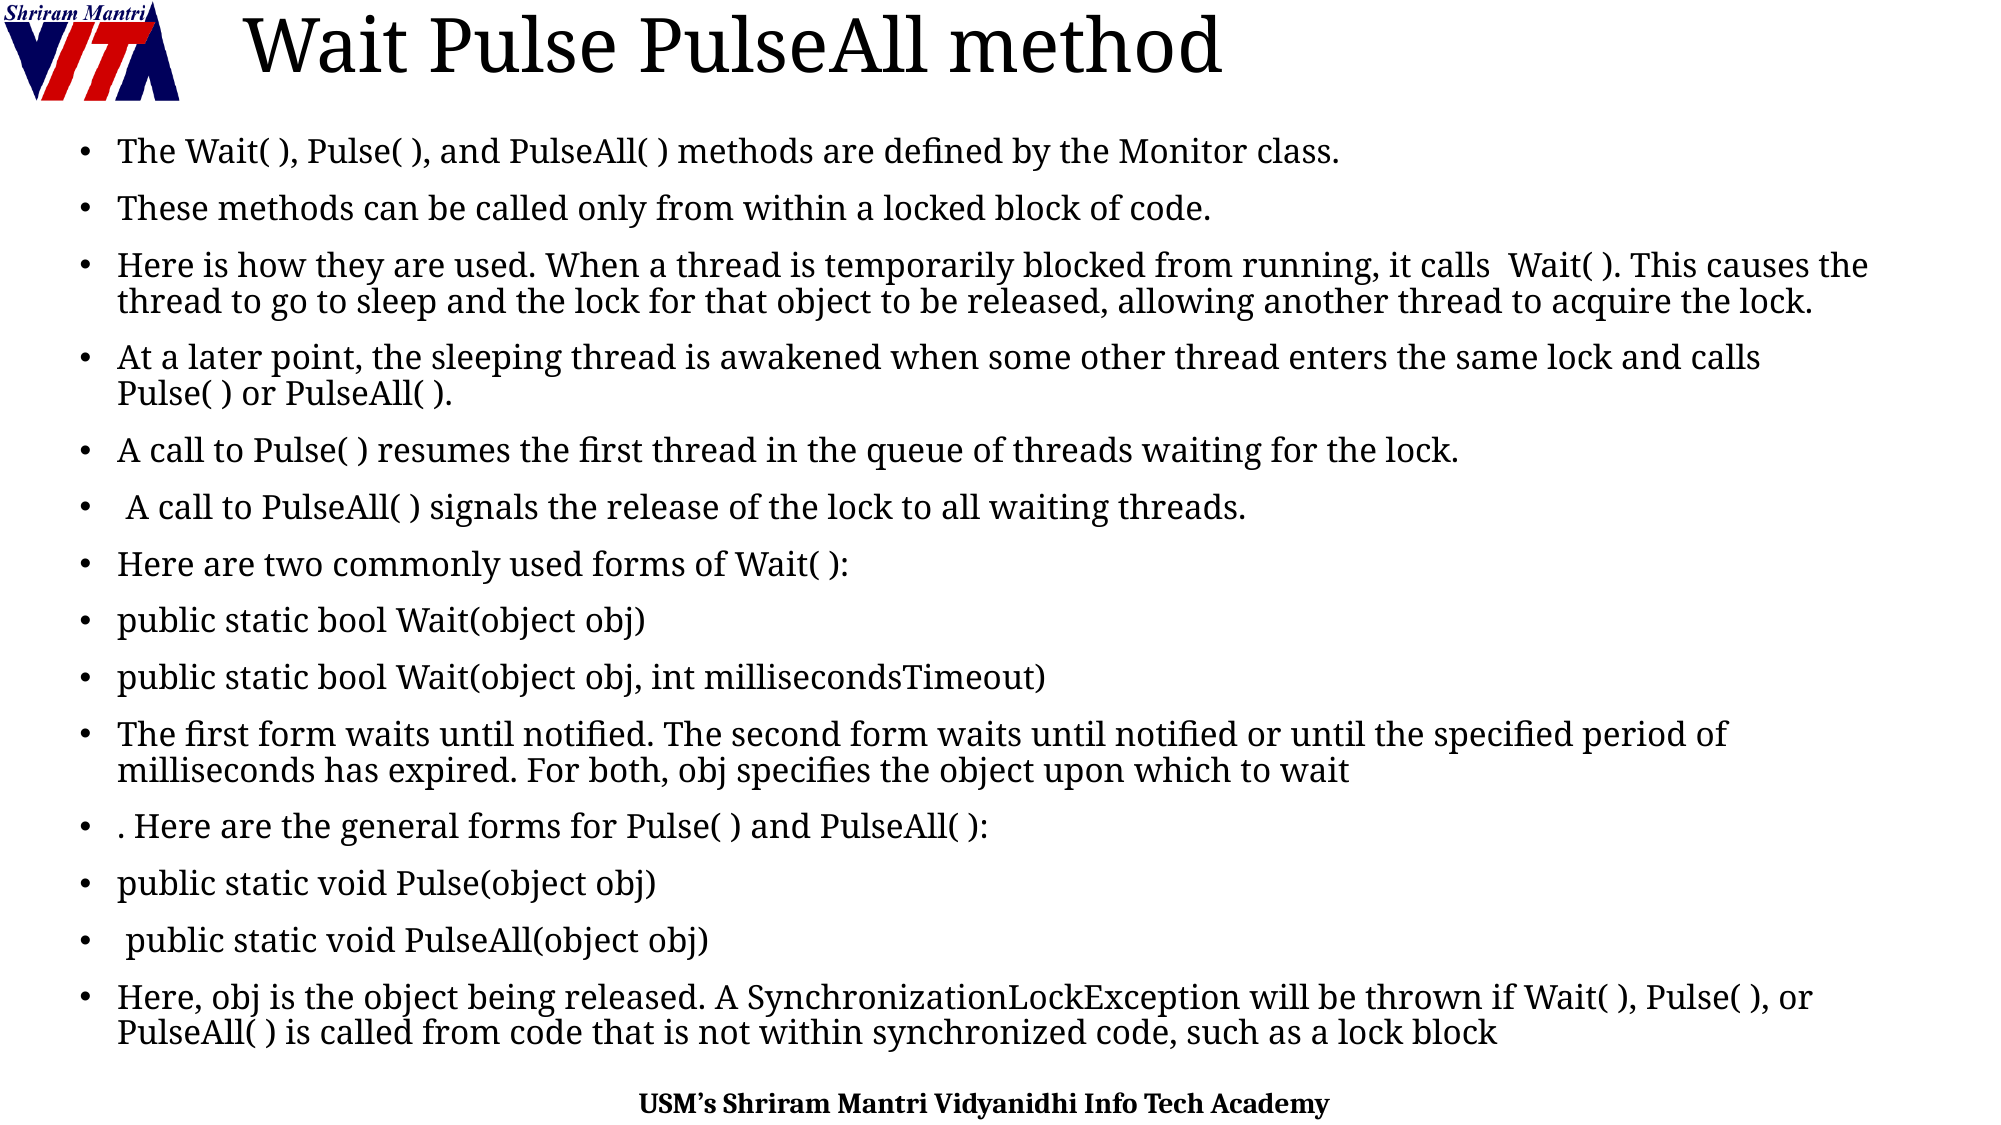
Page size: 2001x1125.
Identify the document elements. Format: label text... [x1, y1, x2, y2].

list The Wait( ), Pulse( ), and PulseAll( ) methods are defined by the Monitor class. These methods can be called only from within a locked block of code. Here is how they are used. When a thread is temporarily blocked from running, it calls Wait( ). This causes the thread to go to sleep and the lock for that object to be released, allowing another thread to acquire the lock. At a later point, the sleeping thread is awakened when some other thread enters the same lock and calls Pulse( ) or PulseAll( ). A call to Pulse( ) resumes the first thread in the queue of threads waiting for the lock. A call to PulseAll( ) signals the release of the lock to all waiting threads. Here are two commonly used forms of Wait( ): public static bool Wait(object obj) public static bool Wait(object obj, int millisecondsTimeout) The first form waits until notified. The second form waits until notified or until the specified period of milliseconds has expired. For both, obj specifies the object upon which to wait . Here are the general forms for Pulse( ) and PulseAll( ): public static void Pulse(object obj) public static void PulseAll(object obj) Here, obj is the object being released. A SynchronizationLockException will be thrown if Wait( ), Pulse( ), or PulseAll( ) is called from code that is not within synchronized code, such as a lock block [64, 127, 1897, 1083]
title Wait Pulse PulseAll method [227, 0, 1863, 97]
picture [0, 0, 197, 121]
